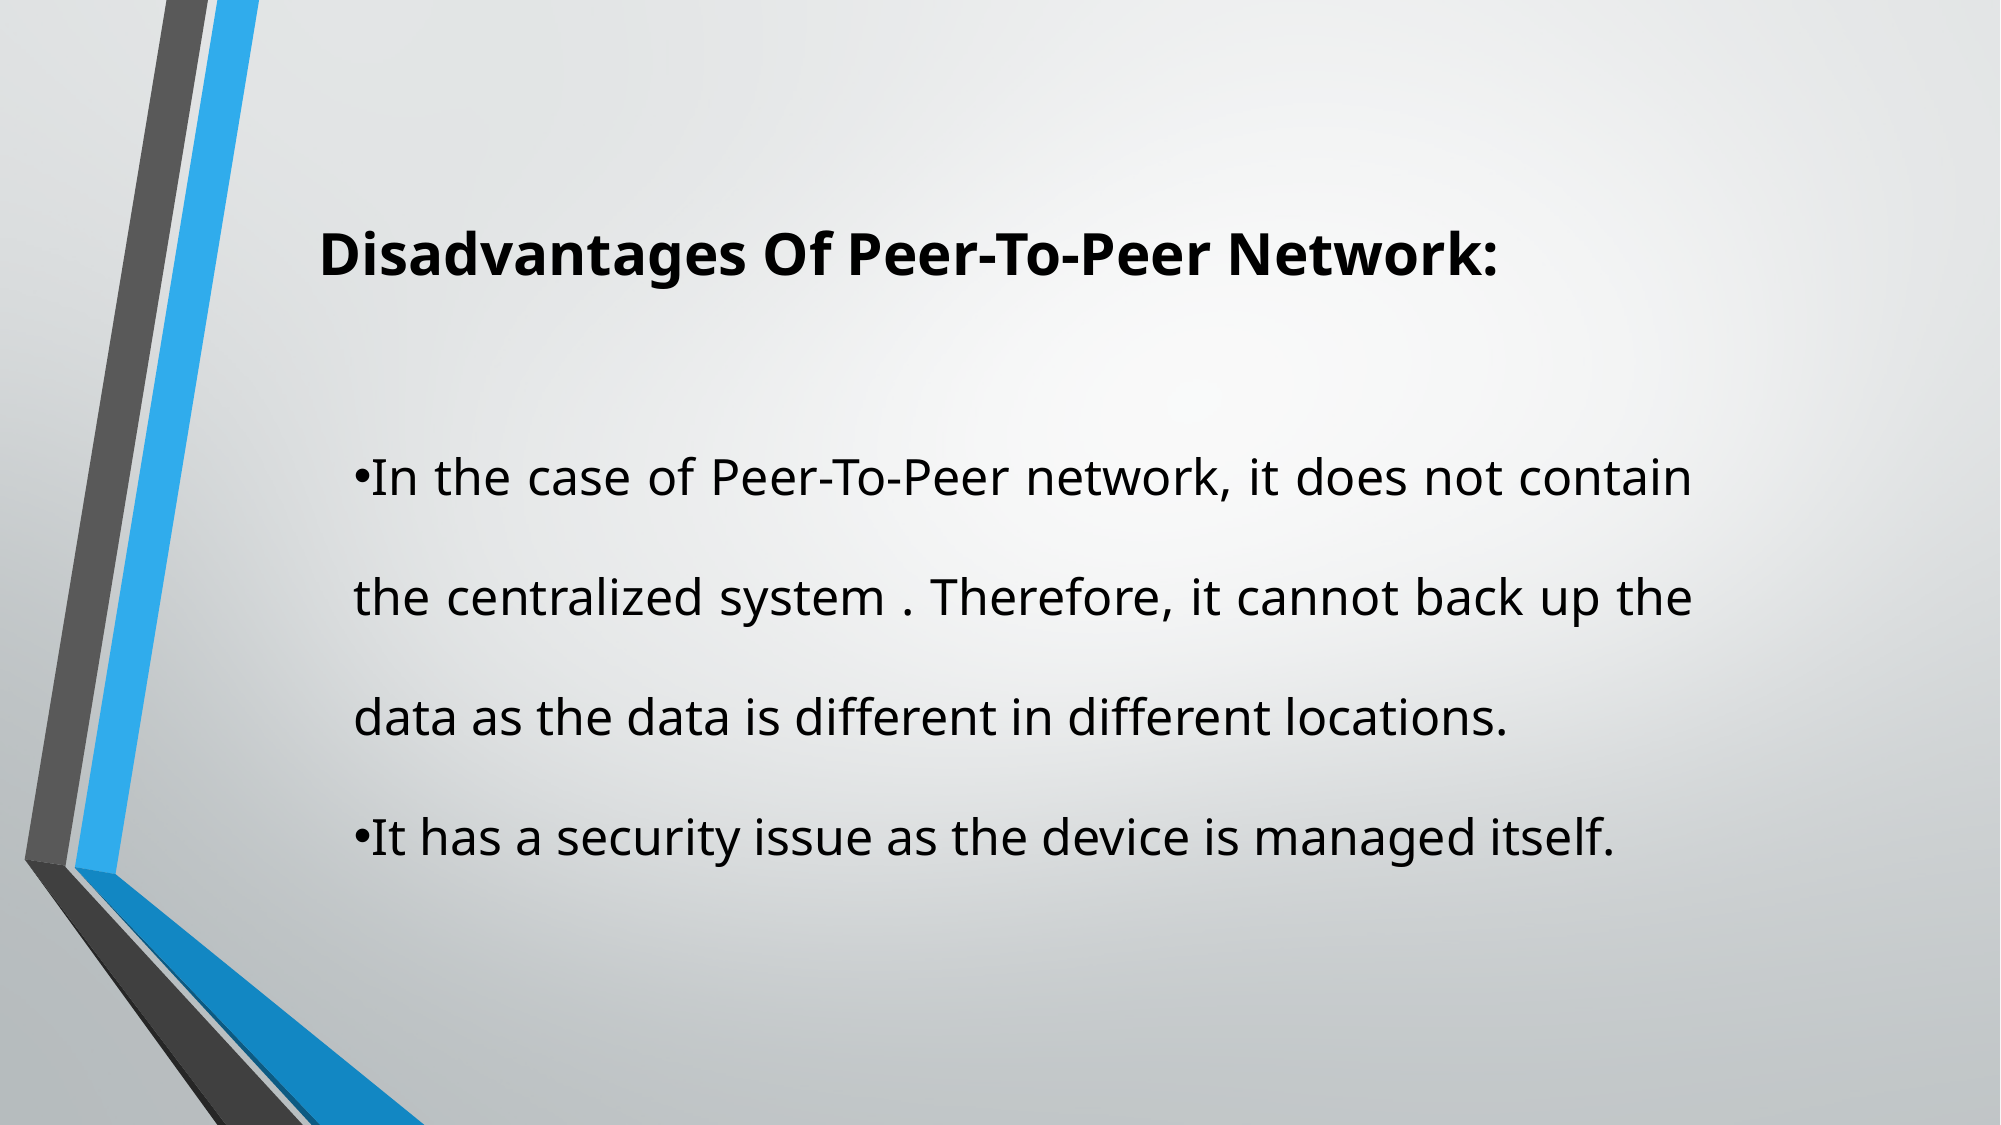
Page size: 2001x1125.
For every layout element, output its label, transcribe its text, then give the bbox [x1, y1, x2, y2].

text_box In the case of Peer-To-Peer network, it does not contain the centralized system . Therefore, it cannot back up the data as the data is different in different locations. It has a security issue as the device is managed itself. [339, 377, 1710, 873]
text_box Disadvantages Of Peer-To-Peer Network: [303, 210, 1637, 295]
